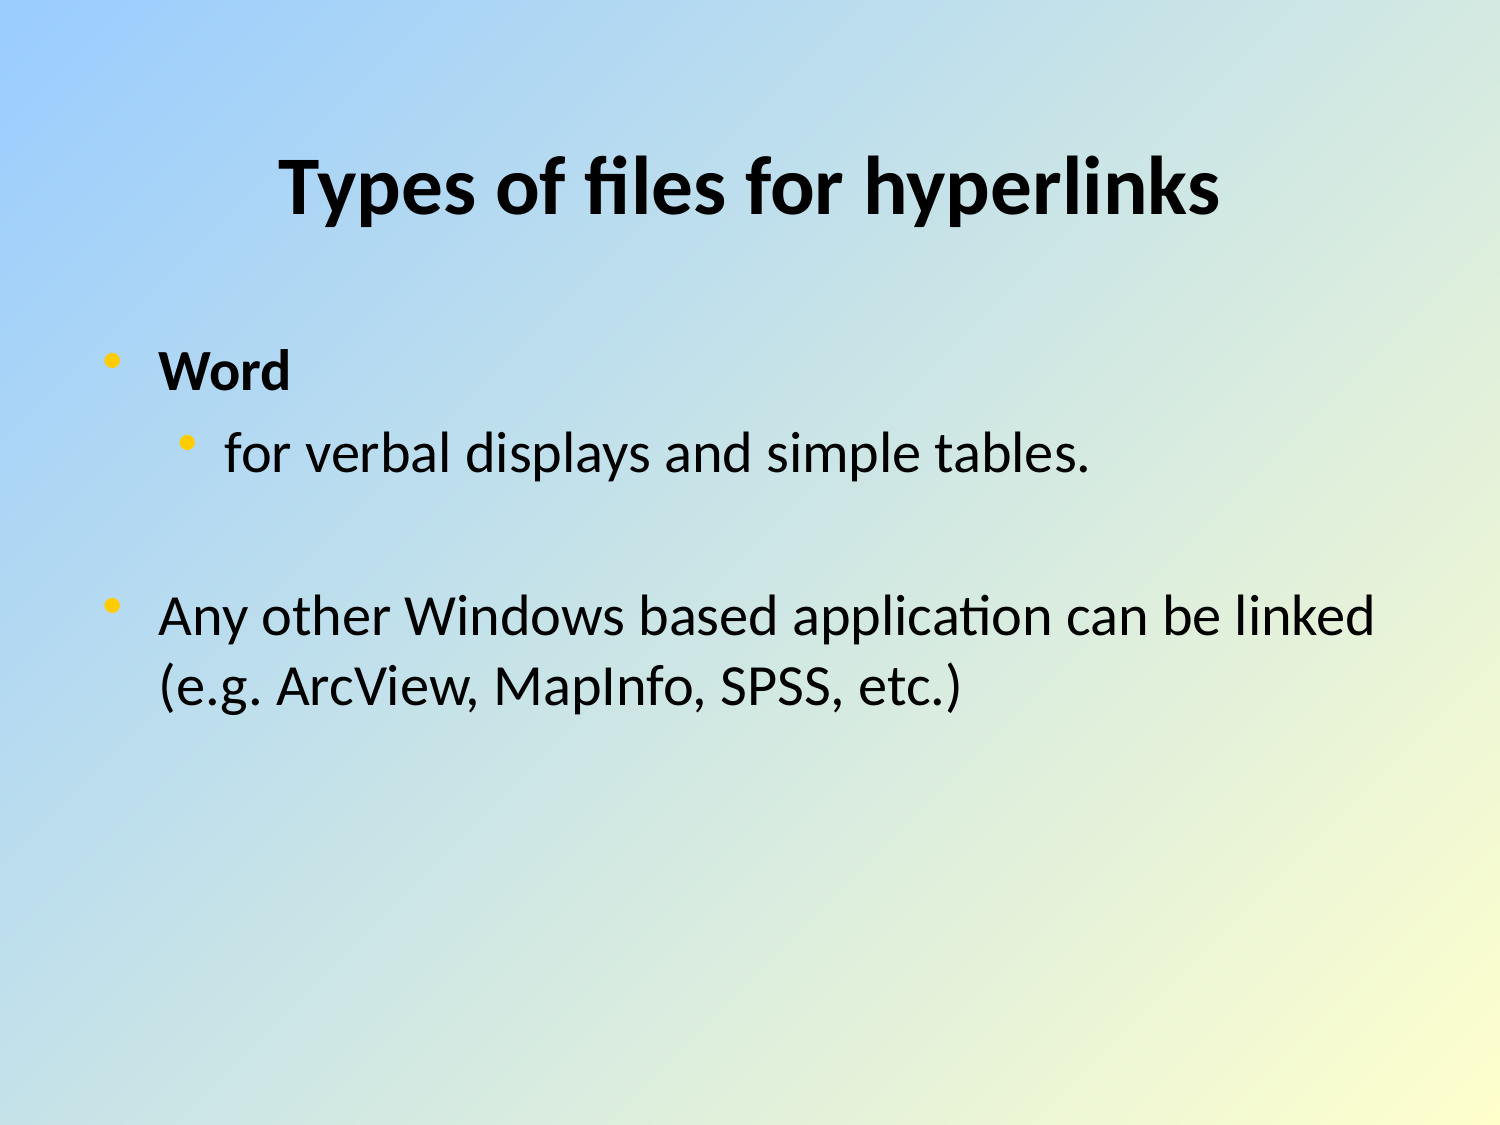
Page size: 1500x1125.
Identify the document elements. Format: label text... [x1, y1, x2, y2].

title Types of files for hyperlinks [0, 87, 1500, 276]
list Word for verbal displays and simple tables. Any other Windows based application can be linked (e.g. ArcView, MapInfo, SPSS, etc.) [87, 324, 1438, 1001]
